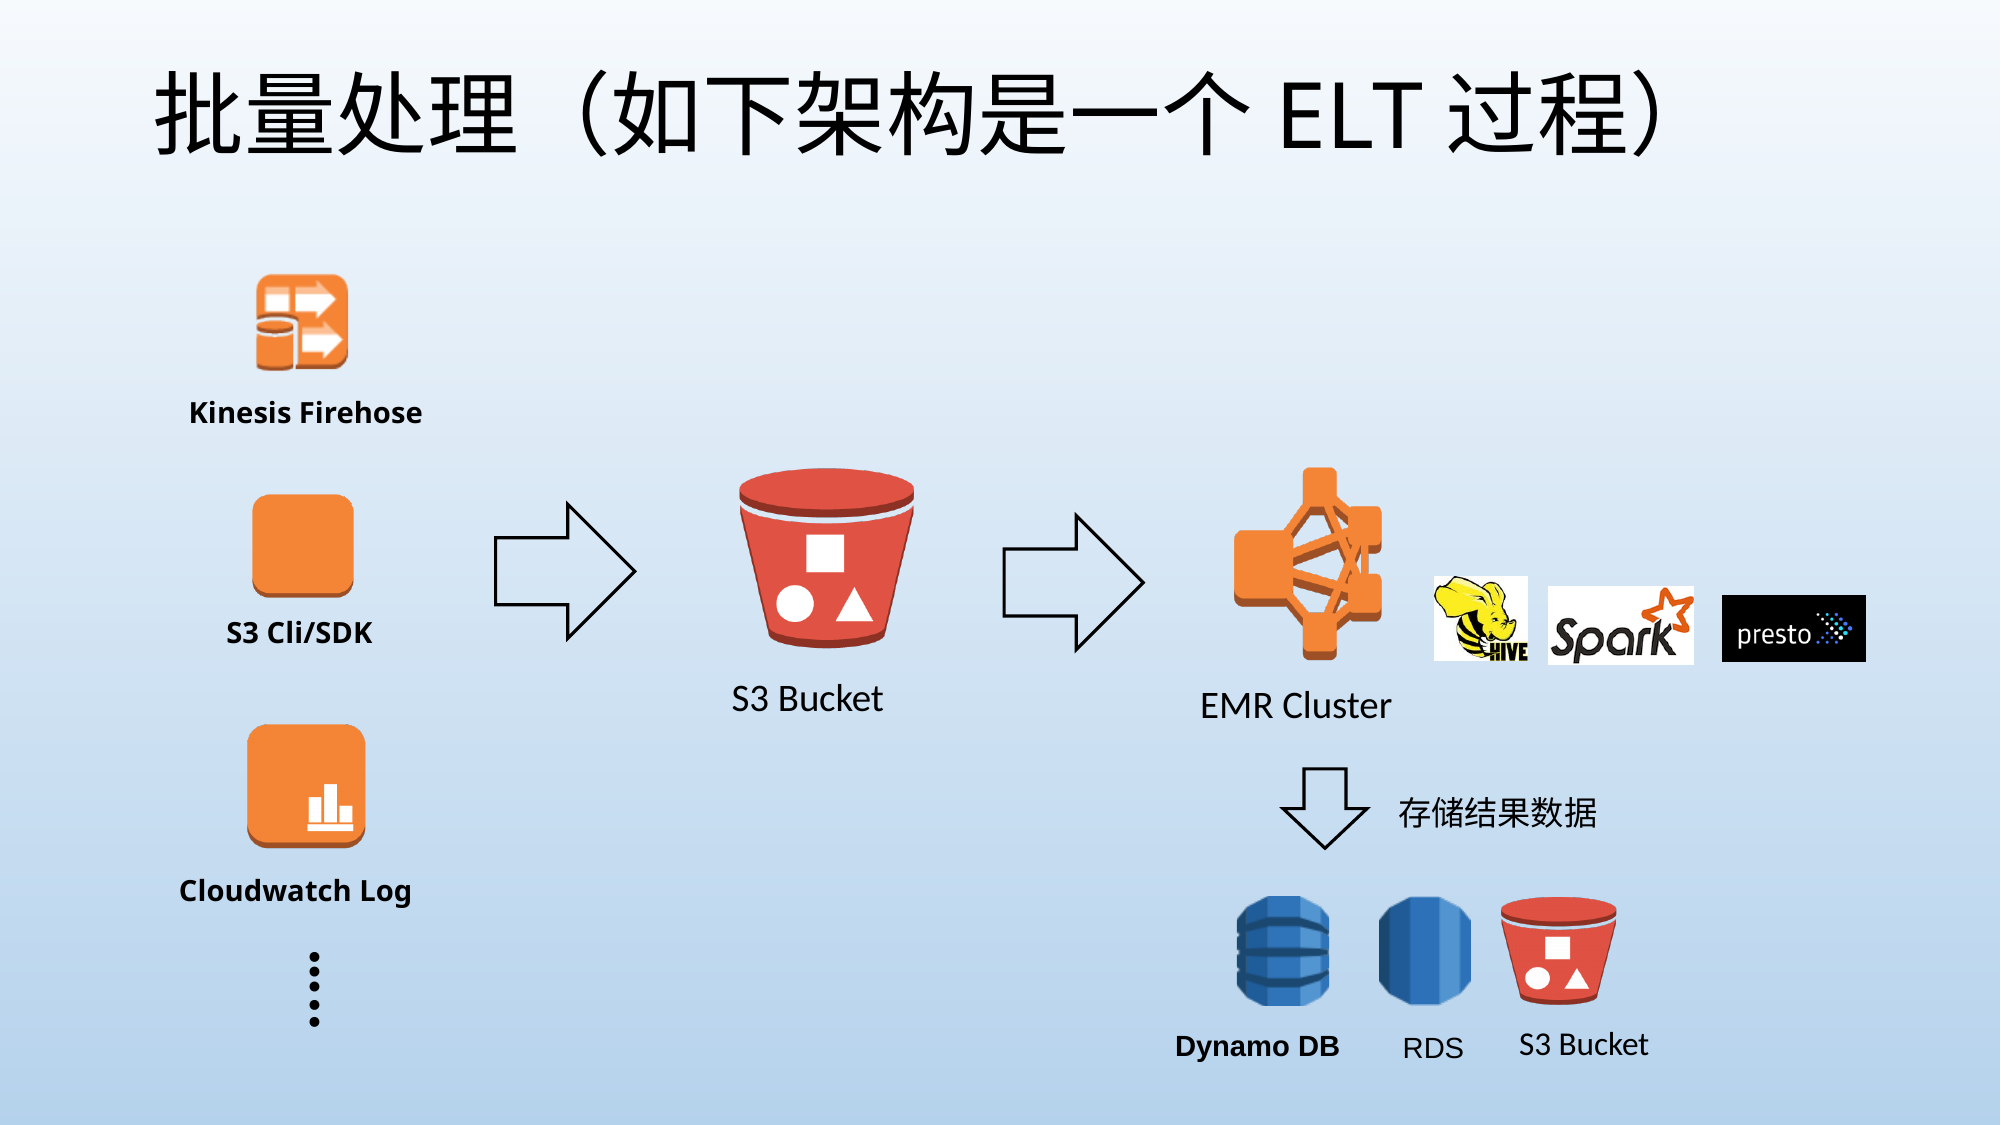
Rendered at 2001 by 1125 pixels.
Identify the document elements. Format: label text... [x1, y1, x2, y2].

text_box EMR Cluster [1185, 672, 1408, 734]
title 批量处理（如下架构是一个ELT过程） [137, 59, 1863, 177]
text_box [1281, 768, 1369, 849]
text_box S3 Bucket [716, 665, 899, 727]
picture [1434, 576, 1528, 661]
picture [1379, 896, 1471, 1006]
text_box Dynamo DB [1141, 1021, 1305, 1069]
picture [1500, 896, 1617, 1006]
text_box Cloudwatch Log [154, 858, 438, 921]
text_box S3 Bucket [1504, 1014, 1665, 1069]
picture [1233, 467, 1382, 663]
text_box S3 Cli/SDK [157, 600, 442, 663]
picture [1548, 586, 1694, 665]
text_box Kinesis Firehose [163, 373, 448, 450]
text_box [1003, 514, 1144, 651]
picture [738, 467, 915, 650]
picture [1236, 896, 1330, 1006]
text_box RDS [1305, 1017, 1561, 1076]
text_box 存储结果数据 [1383, 785, 1613, 840]
picture [251, 494, 354, 598]
text_box ….. [273, 933, 385, 1033]
picture [1722, 595, 1866, 662]
picture [217, 238, 388, 409]
picture [246, 722, 366, 849]
text_box [495, 502, 636, 640]
